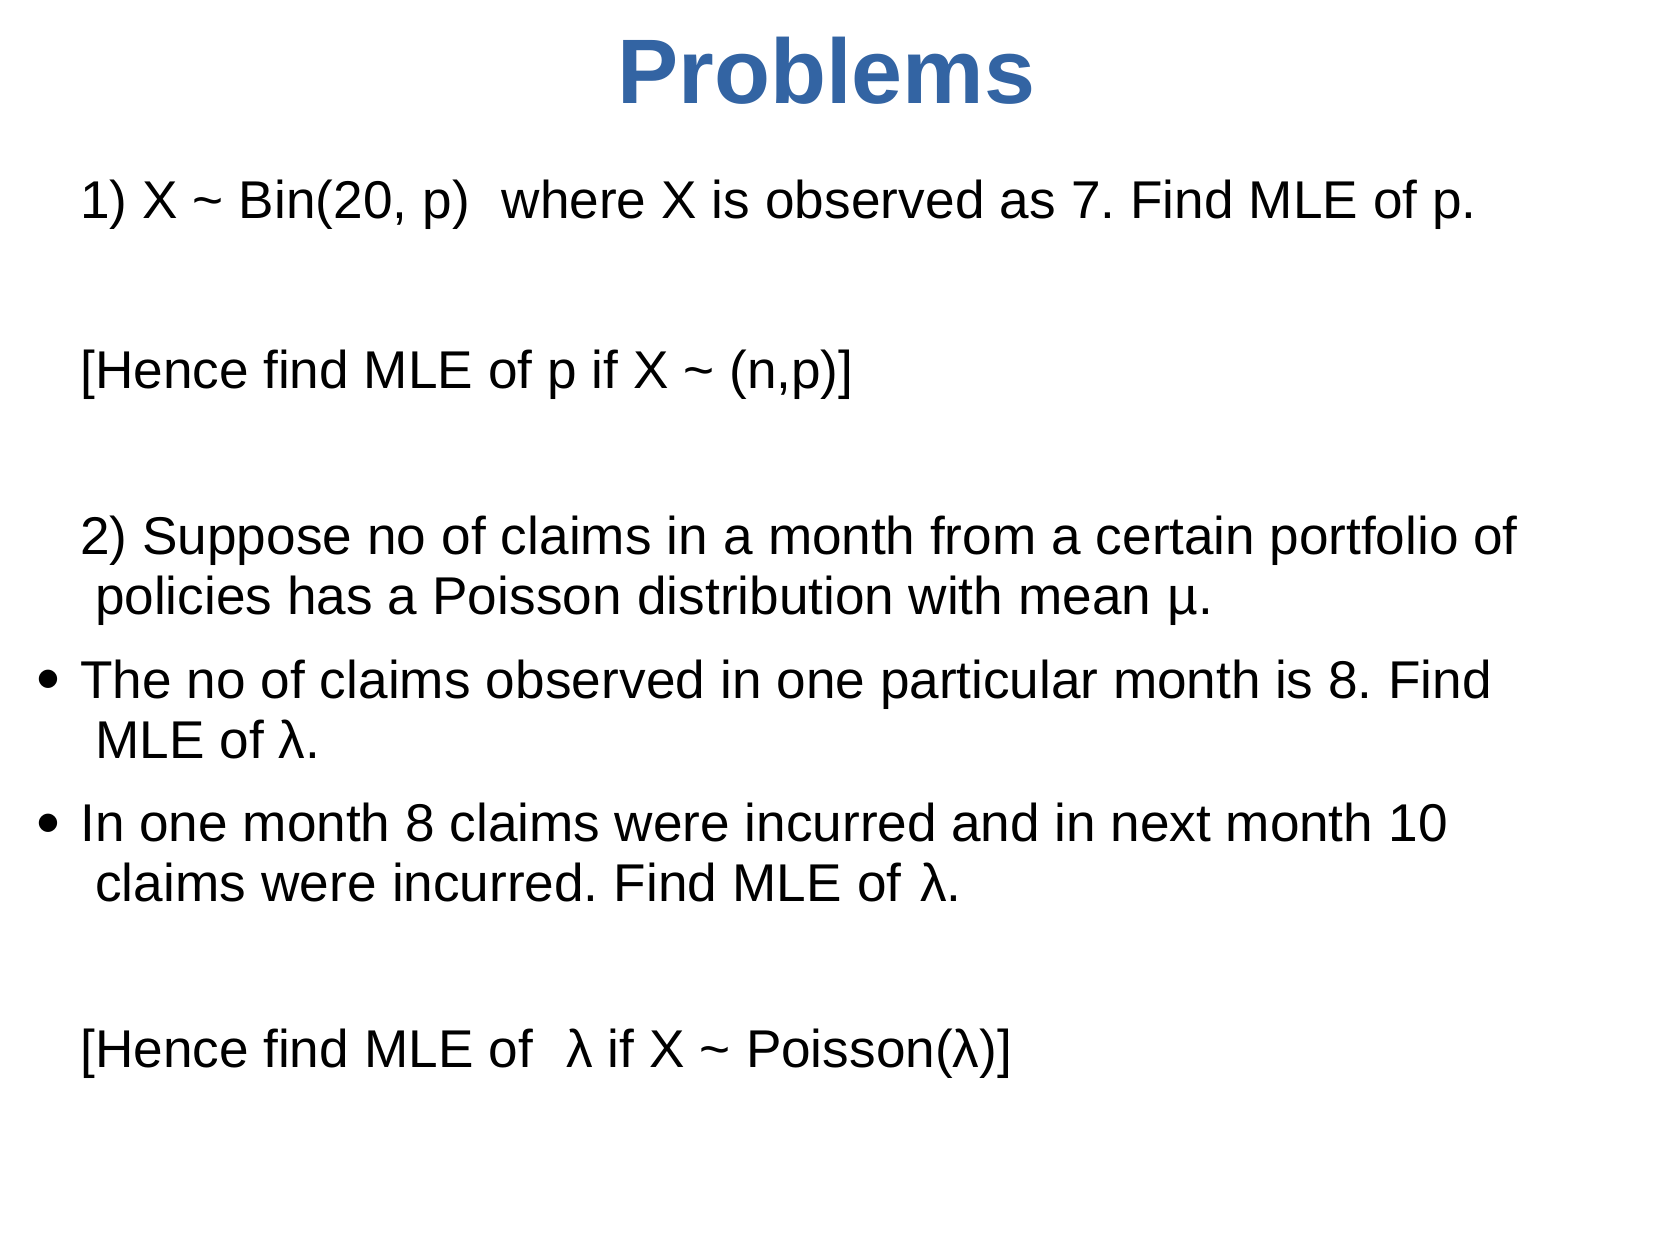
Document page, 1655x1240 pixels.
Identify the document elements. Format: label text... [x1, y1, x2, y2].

text_box [Hence find MLE of λ if X ~ Poisson(λ)] [78, 1012, 1013, 1079]
text_box 1) X ~ Bin(20, p) where X is observed as 7. Find MLE of p. [Hence find MLE of p if X ~ (n,p)] [78, 163, 1479, 400]
title Problems [615, 9, 1038, 163]
text_box ● [35, 659, 59, 691]
text_box ● [35, 803, 59, 835]
text_box 2) Suppose no of claims in a month from a certain portfolio of policies has a Poisson distribution with mean µ. The no of claims observed in one particular month is 8. Find MLE of λ. In one month 8 claims were incurred and in next month 10 claims were incurred. Find MLE of λ. [78, 497, 1525, 913]
